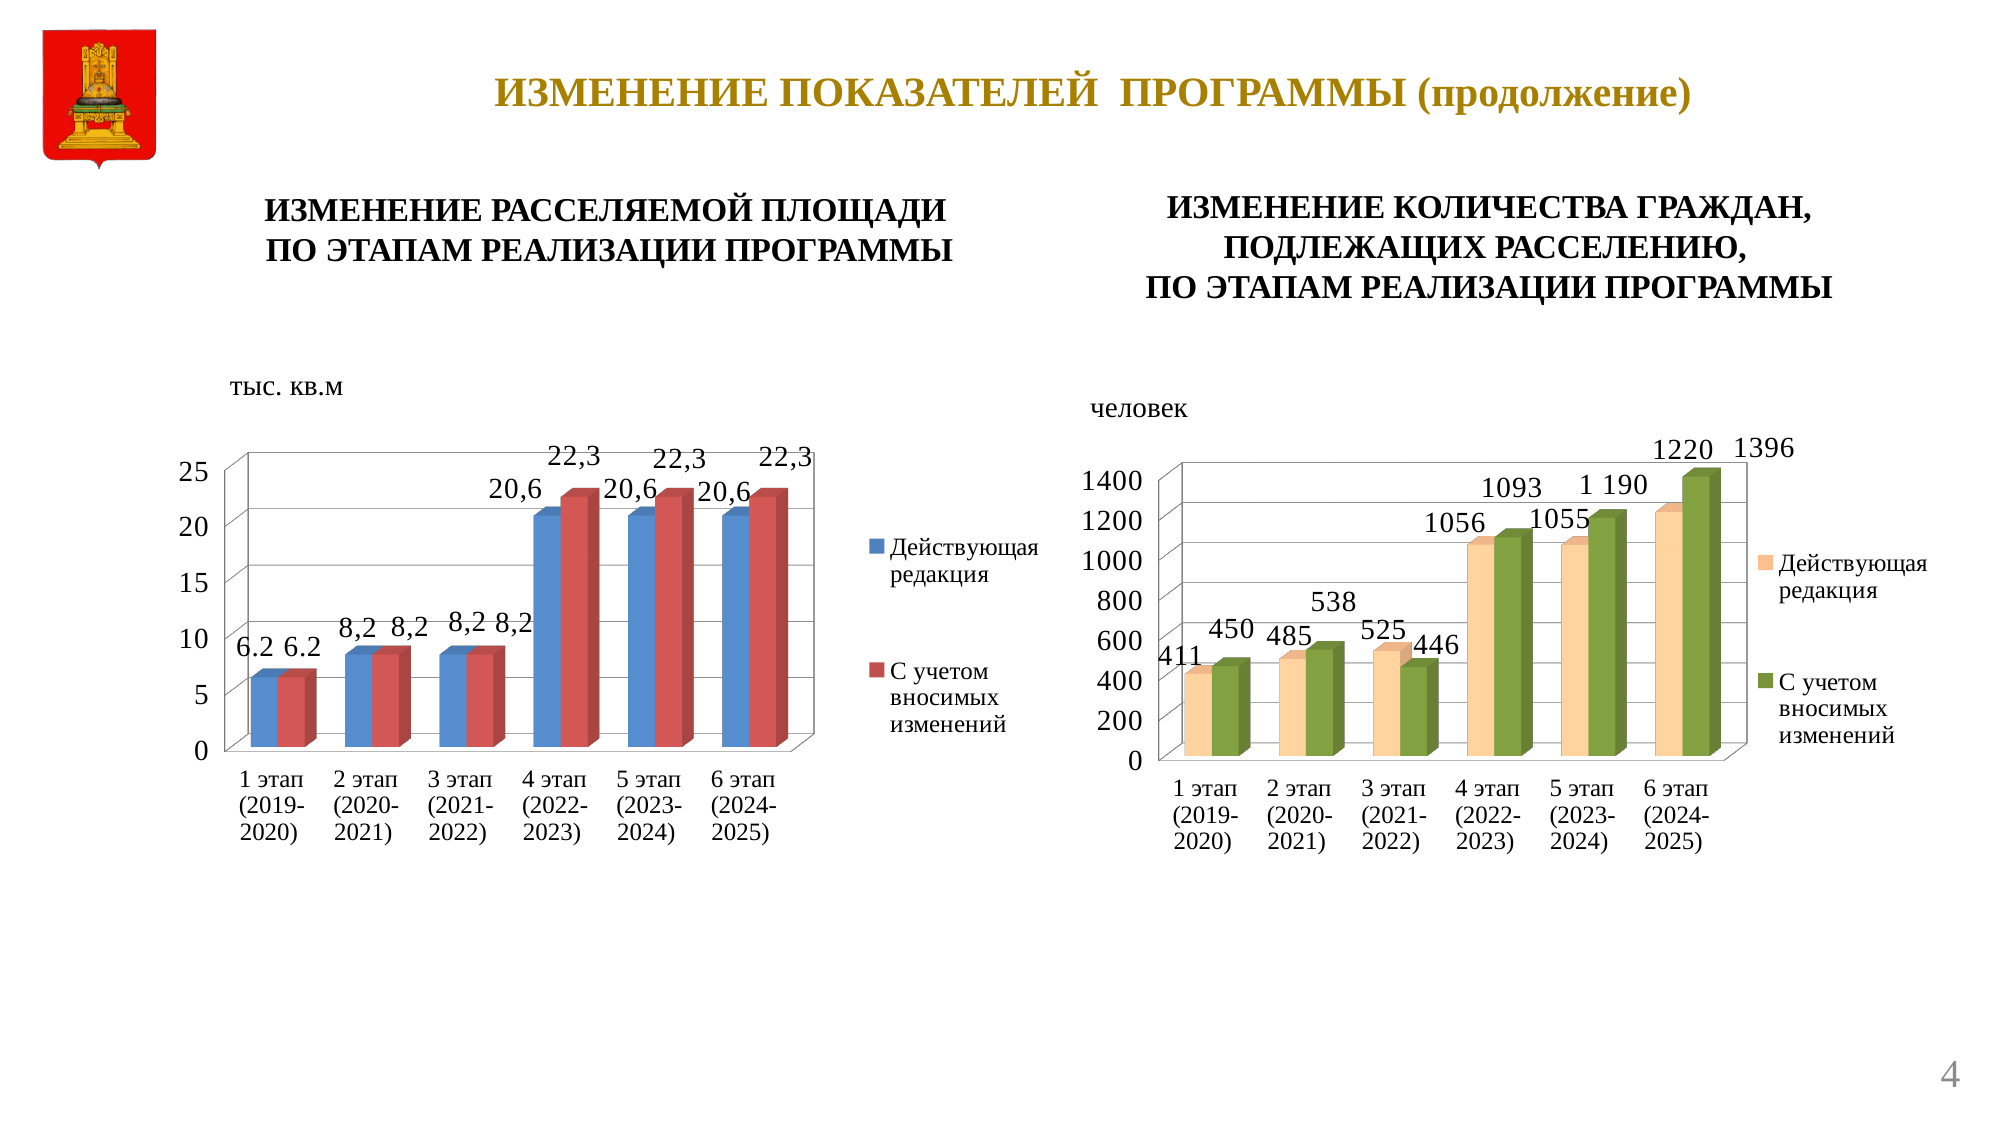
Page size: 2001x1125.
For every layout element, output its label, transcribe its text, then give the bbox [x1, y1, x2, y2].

text_box ИЗМЕНЕНИЕ ПОКАЗАТЕЛЕЙ ПРОГРАММЫ (продолжение) [222, 54, 1975, 142]
text_box ИЗМЕНЕНИЕ РАССЕЛЯЕМОЙ ПЛОЩАДИ ПО ЭТАПАМ РЕАЛИЗАЦИИ ПРОГРАММЫ [217, 181, 1002, 276]
slide_number 4 [1953, 1047, 1976, 1096]
picture [39, 22, 164, 177]
text_box человек [1075, 380, 1298, 423]
chart [165, 411, 1953, 1125]
text_box ИЗМЕНЕНИЕ КОЛИЧЕСТВА ГРАЖДАН, ПОДЛЕЖАЩИХ РАССЕЛЕНИЮ, ПО ЭТАПАМ РЕАЛИЗАЦИИ ПРОГРАММЫ [1097, 177, 1882, 313]
text_box тыс. кв.м [215, 359, 456, 410]
